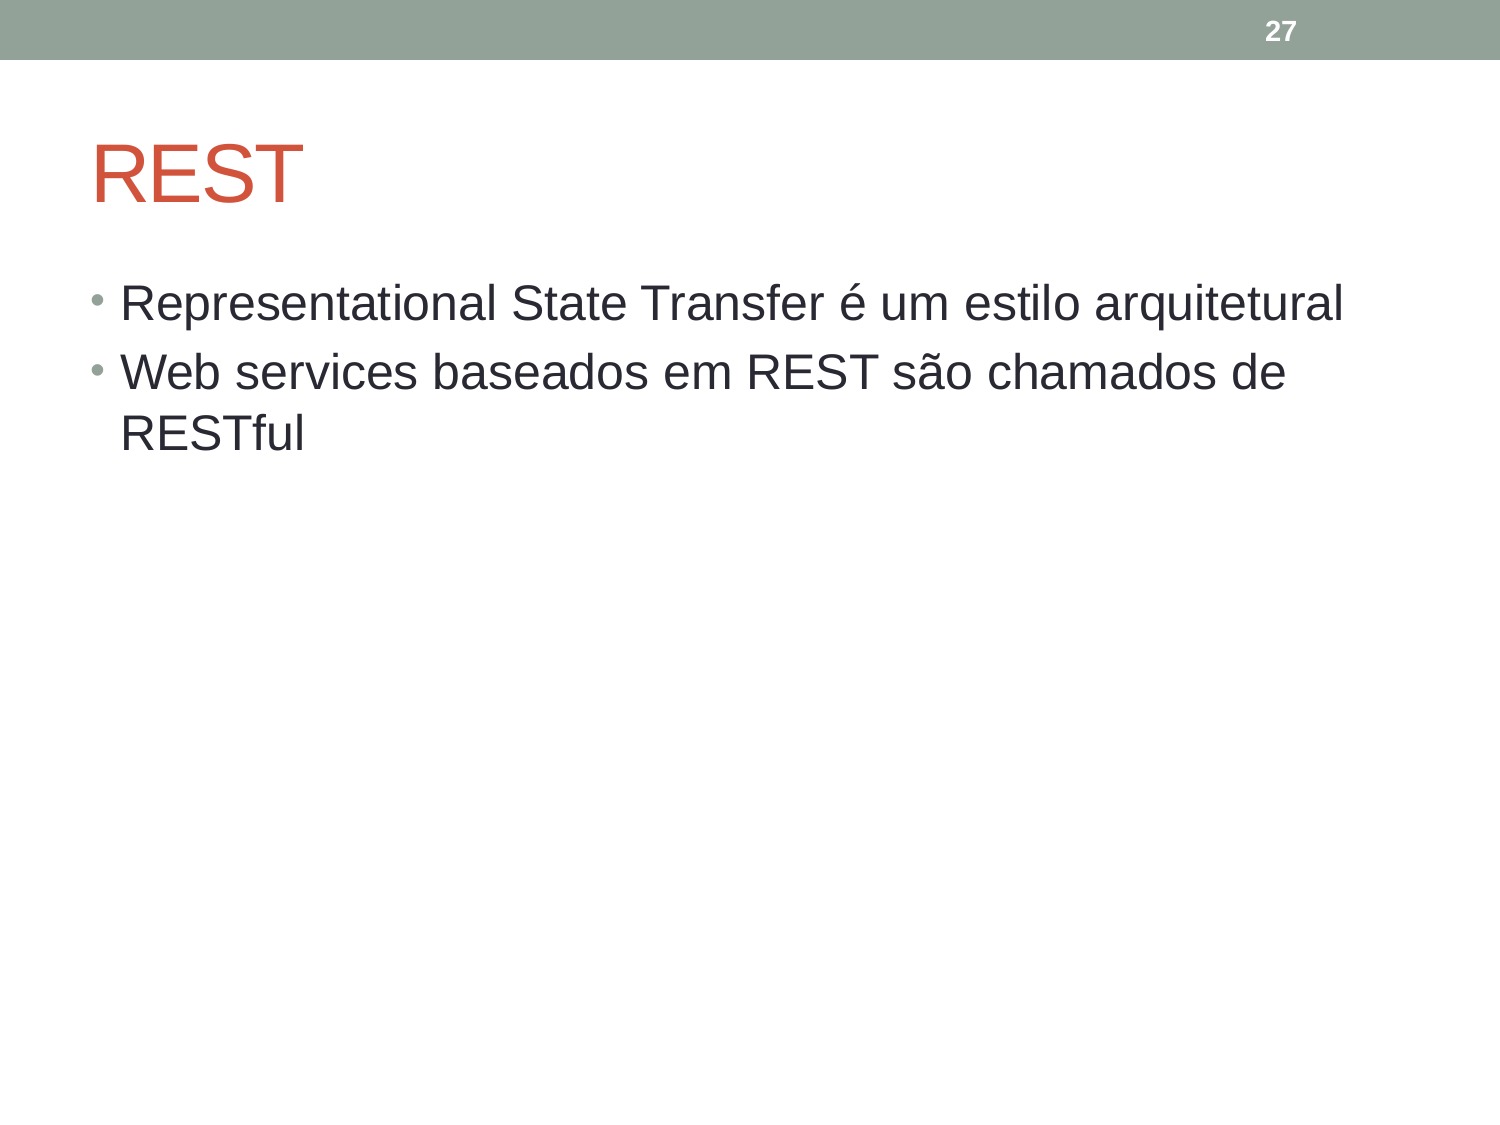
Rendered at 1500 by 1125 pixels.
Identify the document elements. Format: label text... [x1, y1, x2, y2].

title REST [75, 87, 1425, 250]
slide_number 27 [1250, 3, 1425, 57]
list Representational State Transfer é um estilo arquitetural Web services baseados em REST são chamados de RESTful [75, 262, 1425, 1063]
